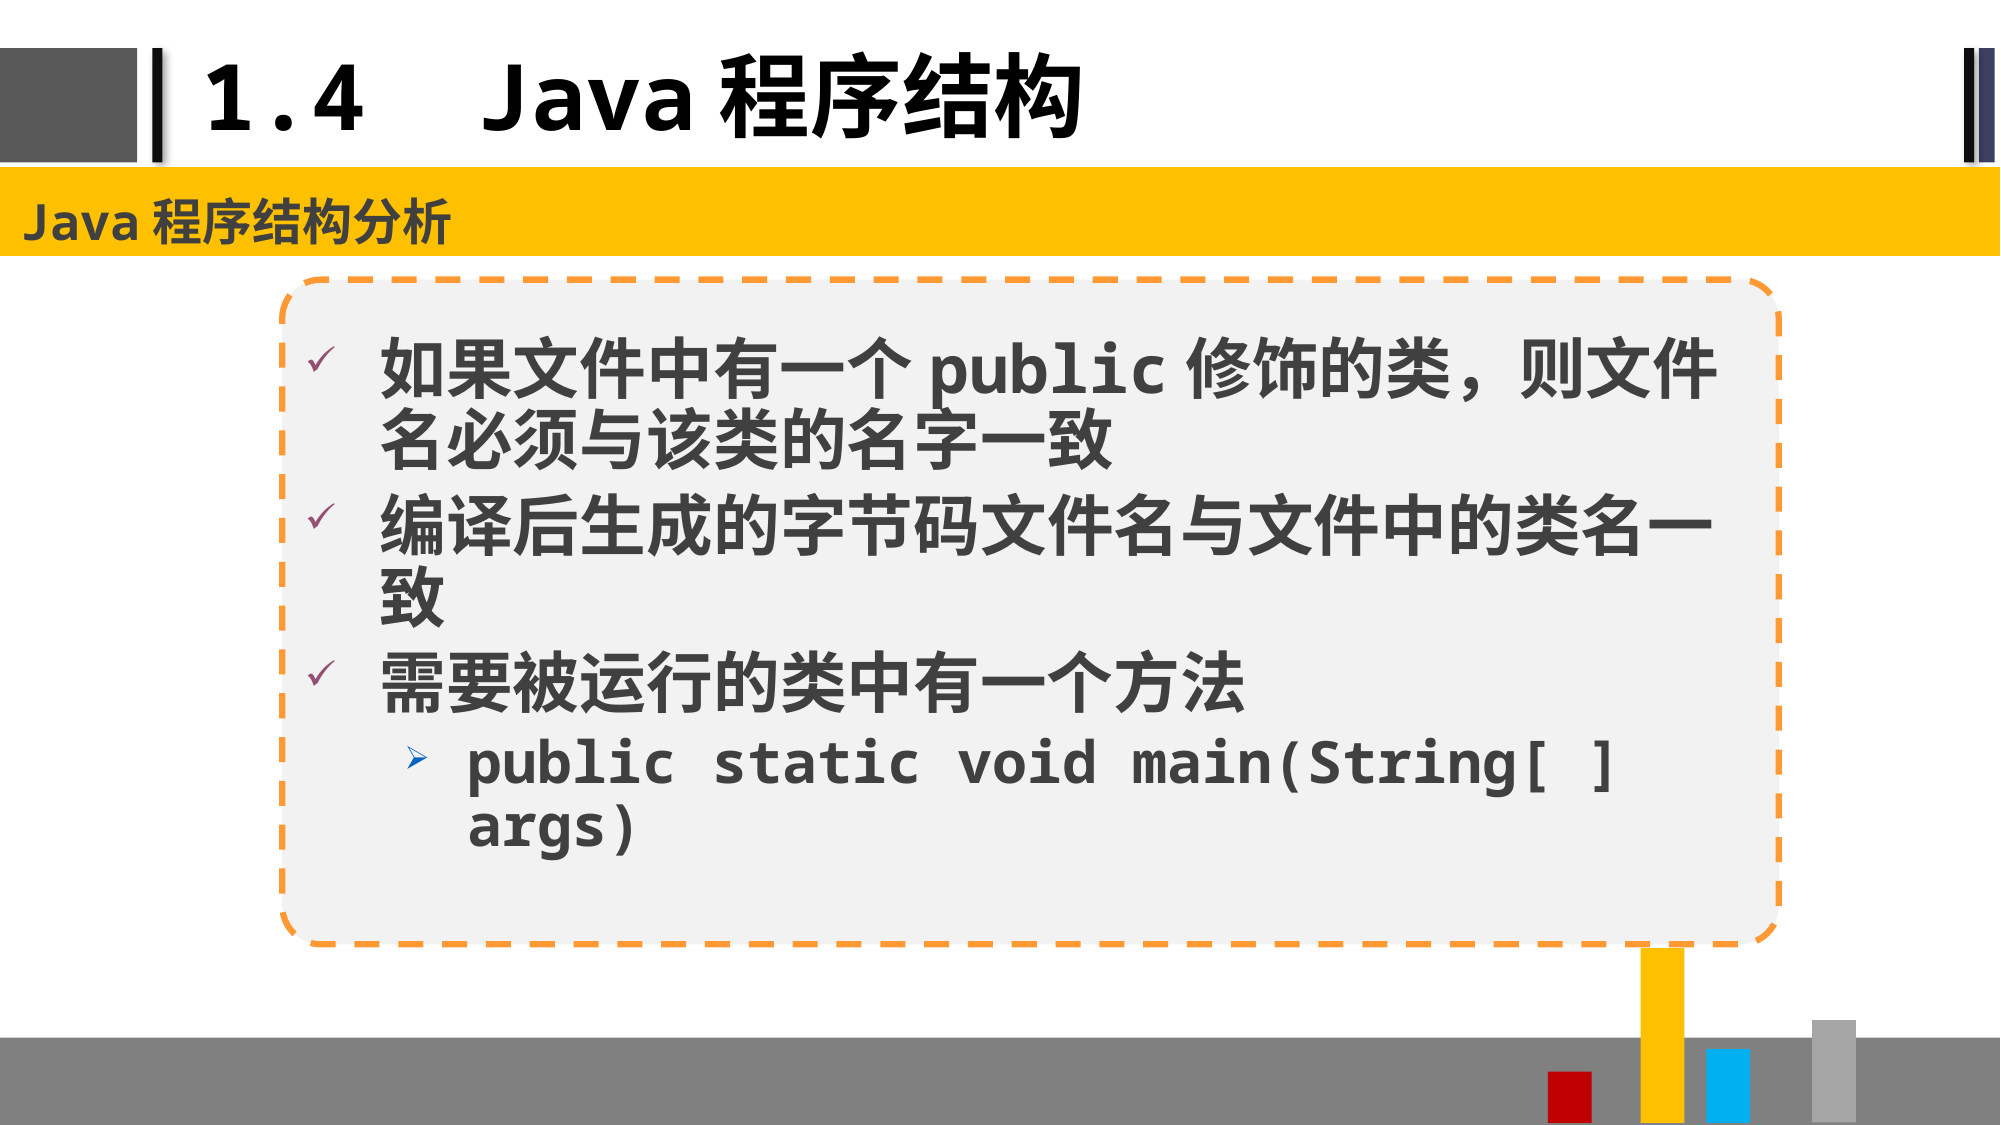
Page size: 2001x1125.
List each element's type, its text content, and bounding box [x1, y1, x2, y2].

text_box 如果文件中有一个public修饰的类，则文件名必须与该类的名字一致 编译后生成的字节码文件名与文件中的类名一致 需要被运行的类中有一个方法 public static void main(String[ ] args) [284, 325, 1782, 1012]
title 1.4 Java程序结构 [186, 0, 1875, 166]
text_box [1547, 948, 1856, 1123]
text_box [281, 278, 1780, 918]
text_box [0, 166, 2000, 256]
text_box [0, 1037, 2000, 1125]
